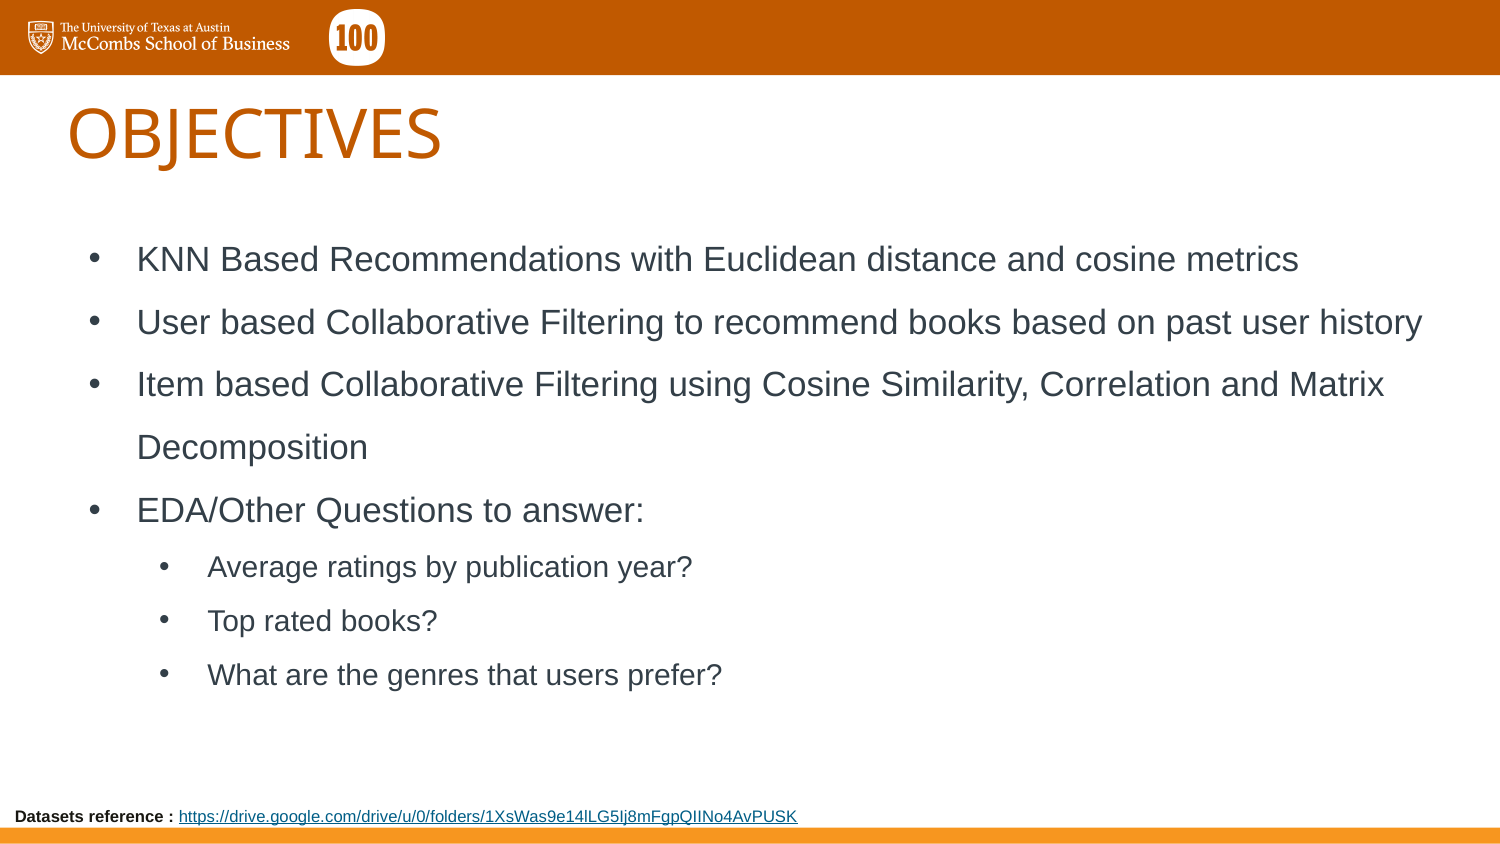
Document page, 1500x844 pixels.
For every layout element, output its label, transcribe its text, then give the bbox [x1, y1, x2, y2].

list KNN Based Recommendations with Euclidean distance and cosine metrics User based Collaborative Filtering to recommend books based on past user history Item based Collaborative Filtering using Cosine Similarity, Correlation and Matrix Decomposition EDA/Other Questions to answer: Average ratings by publication year? Top rated books? What are the genres that users prefer? [51, 207, 1449, 750]
title OBJECTIVES [51, 91, 1449, 207]
text_box Datasets reference : https://drive.google.com/drive/u/0/folders/1XsWas9e14lLG5Ij8mFgpQIINo4AvPUSK [0, 798, 921, 833]
picture [28, 9, 385, 66]
